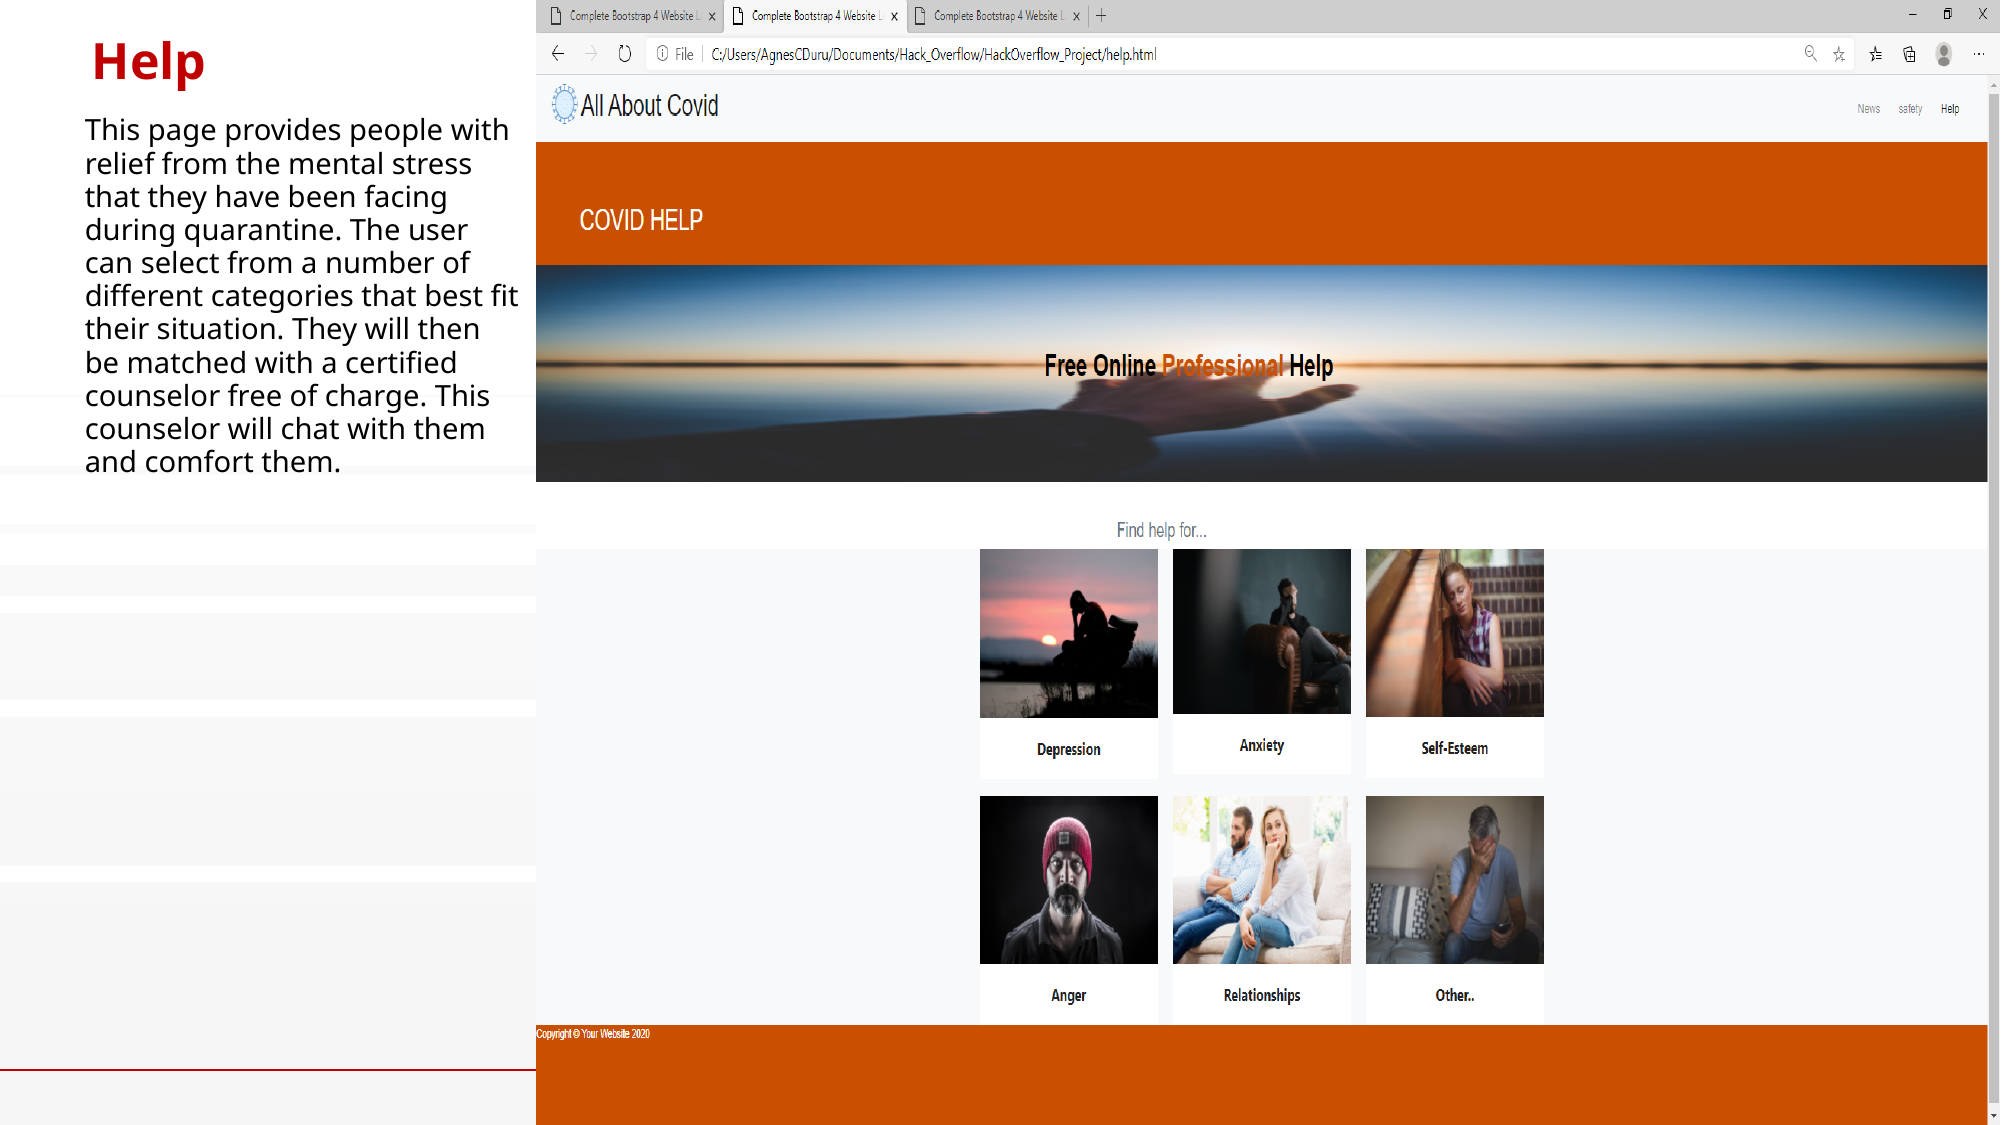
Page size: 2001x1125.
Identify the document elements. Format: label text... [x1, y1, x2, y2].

picture [535, 0, 2000, 1125]
list This page provides people with relief from the mental stress that they have been facing during quarantine. The user can select from a number of different categories that best fit their situation. They will then be matched with a certified counselor free of charge. This counselor will chat with them and comfort them. [84, 114, 520, 1026]
title Help [76, 0, 535, 98]
